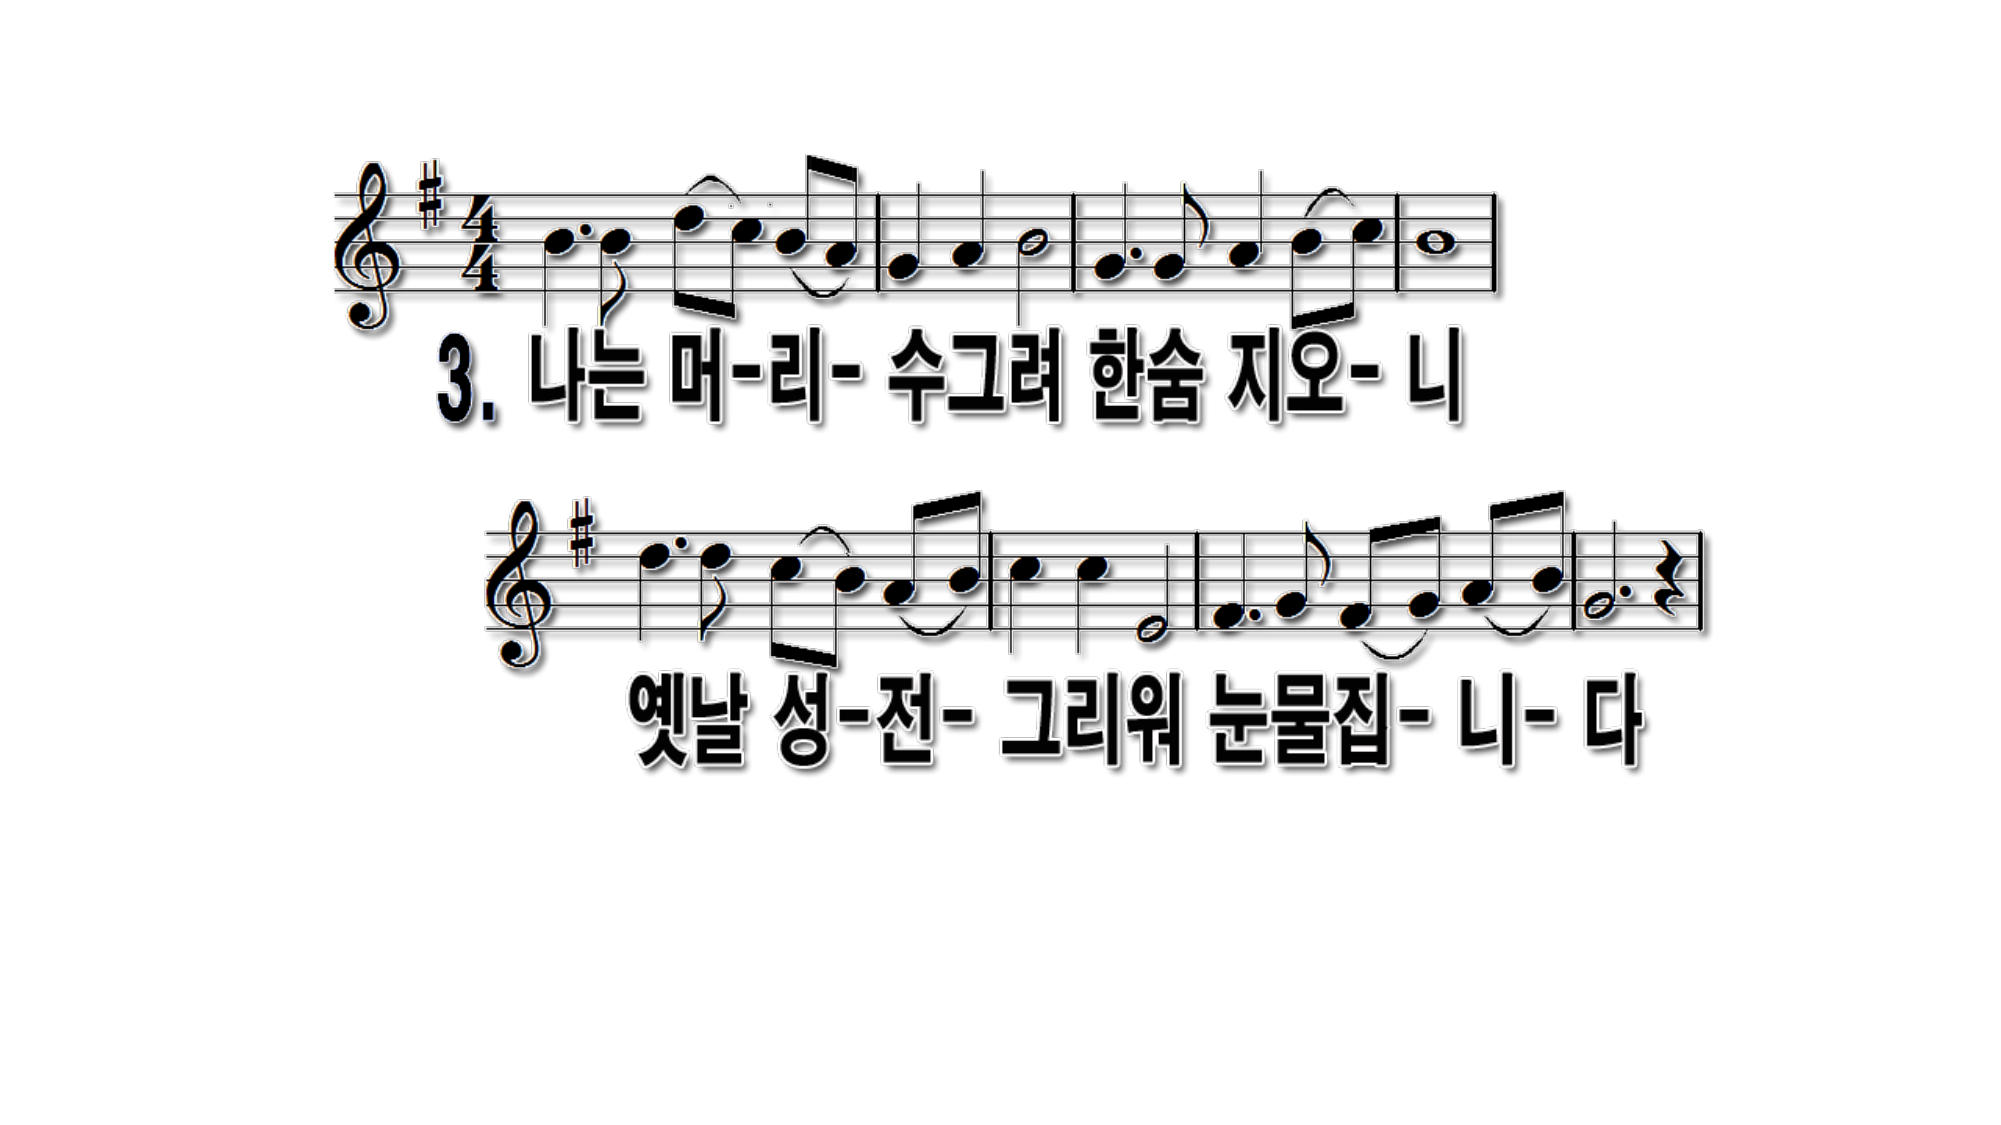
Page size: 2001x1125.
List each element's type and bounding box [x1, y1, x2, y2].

picture [249, 0, 1750, 835]
